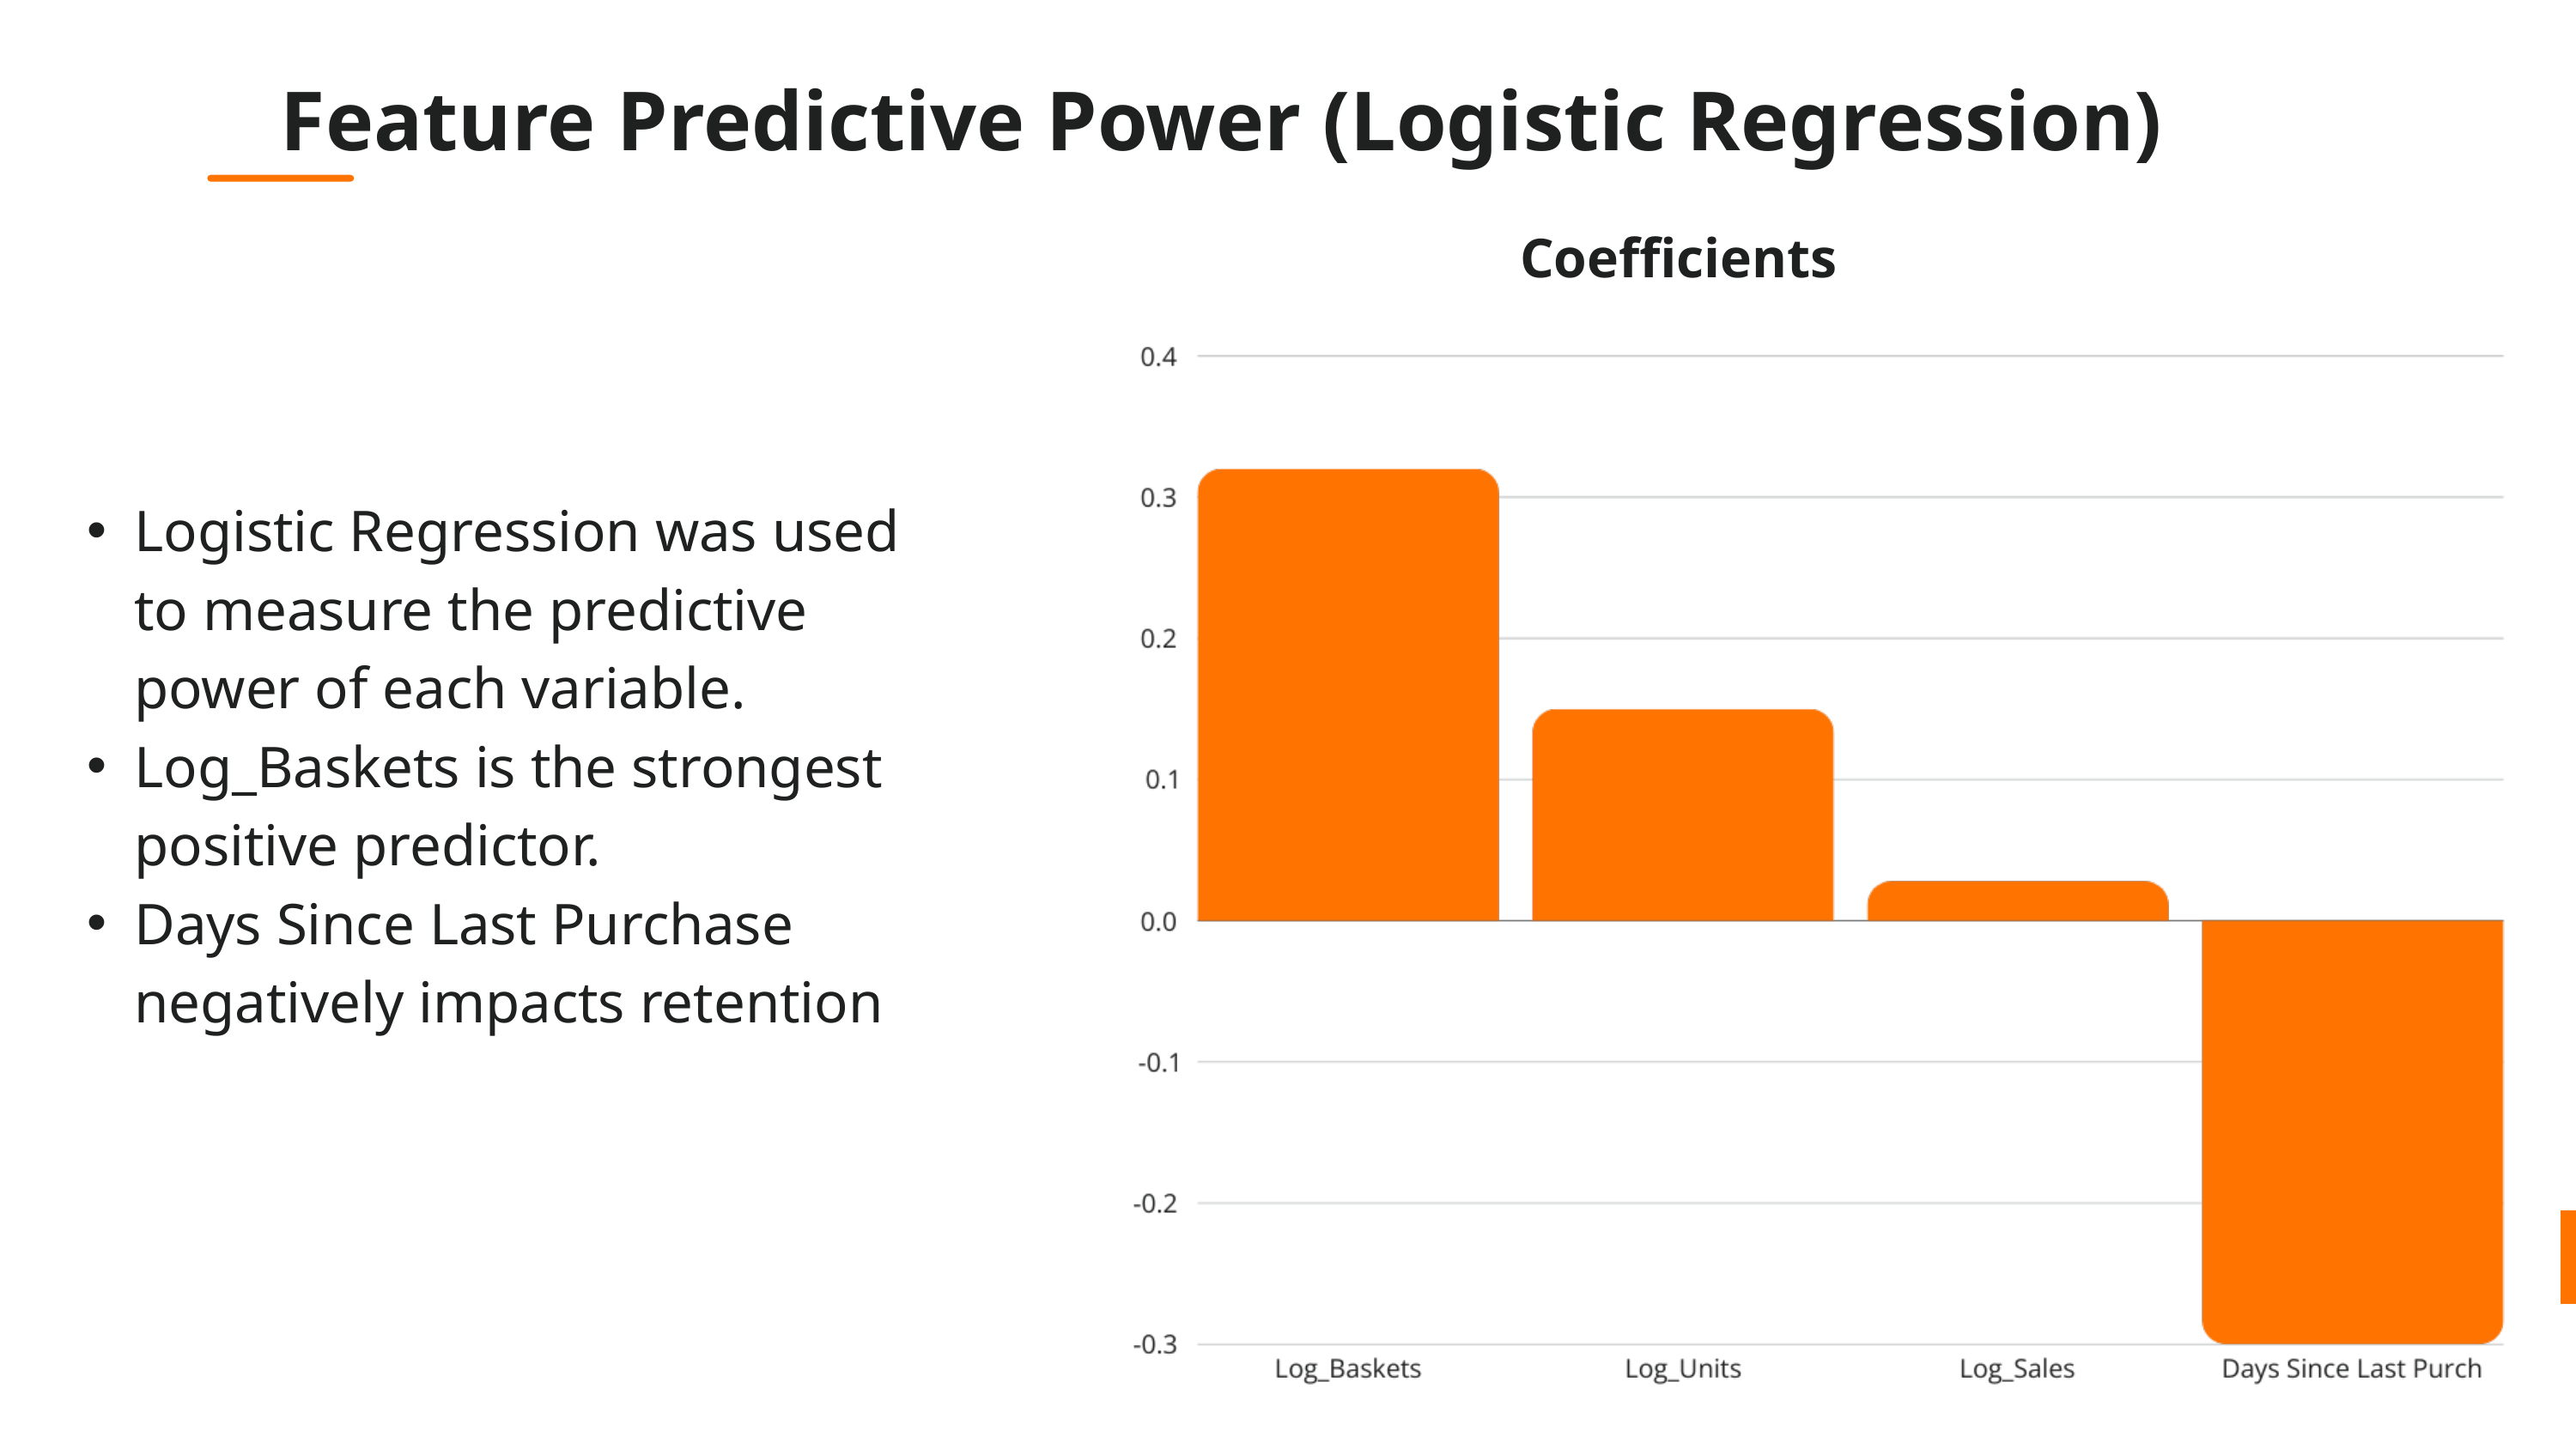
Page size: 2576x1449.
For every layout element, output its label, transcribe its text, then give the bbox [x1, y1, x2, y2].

text_box Logistic Regression was used to measure the predictive power of each variable. Log_Baskets is the strongest positive predictor. Days Since Last Purchase negatively impacts retention [39, 484, 958, 1113]
picture [996, 208, 2576, 1449]
text_box Feature Predictive Power (Logistic Regression) [280, 71, 2384, 167]
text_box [207, 174, 355, 182]
